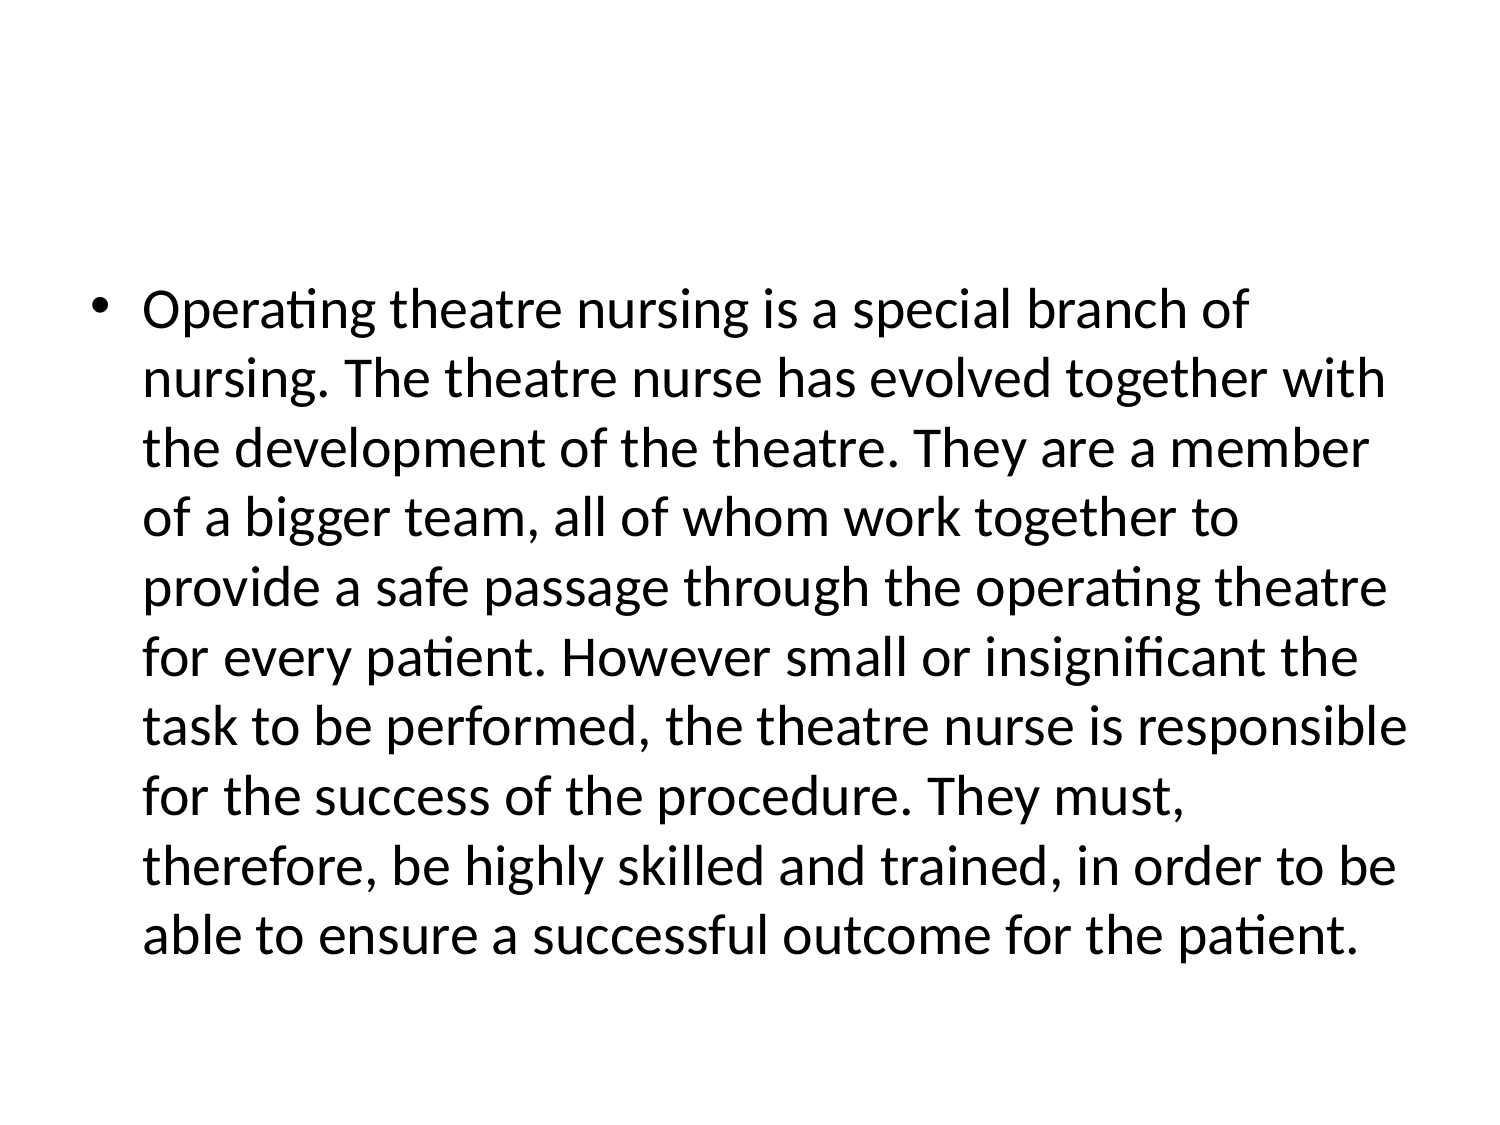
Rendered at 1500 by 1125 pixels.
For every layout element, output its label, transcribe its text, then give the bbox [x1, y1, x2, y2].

list Operating theatre nursing is a special branch of nursing. The theatre nurse has evolved together with the development of the theatre. They are a member of a bigger team, all of whom work together to provide a safe passage through the operating theatre for every patient. However small or insignificant the task to be performed, the theatre nurse is responsible for the success of the procedure. They must, therefore, be highly skilled and trained, in order to be able to ensure a successful outcome for the patient. [75, 262, 1425, 1005]
